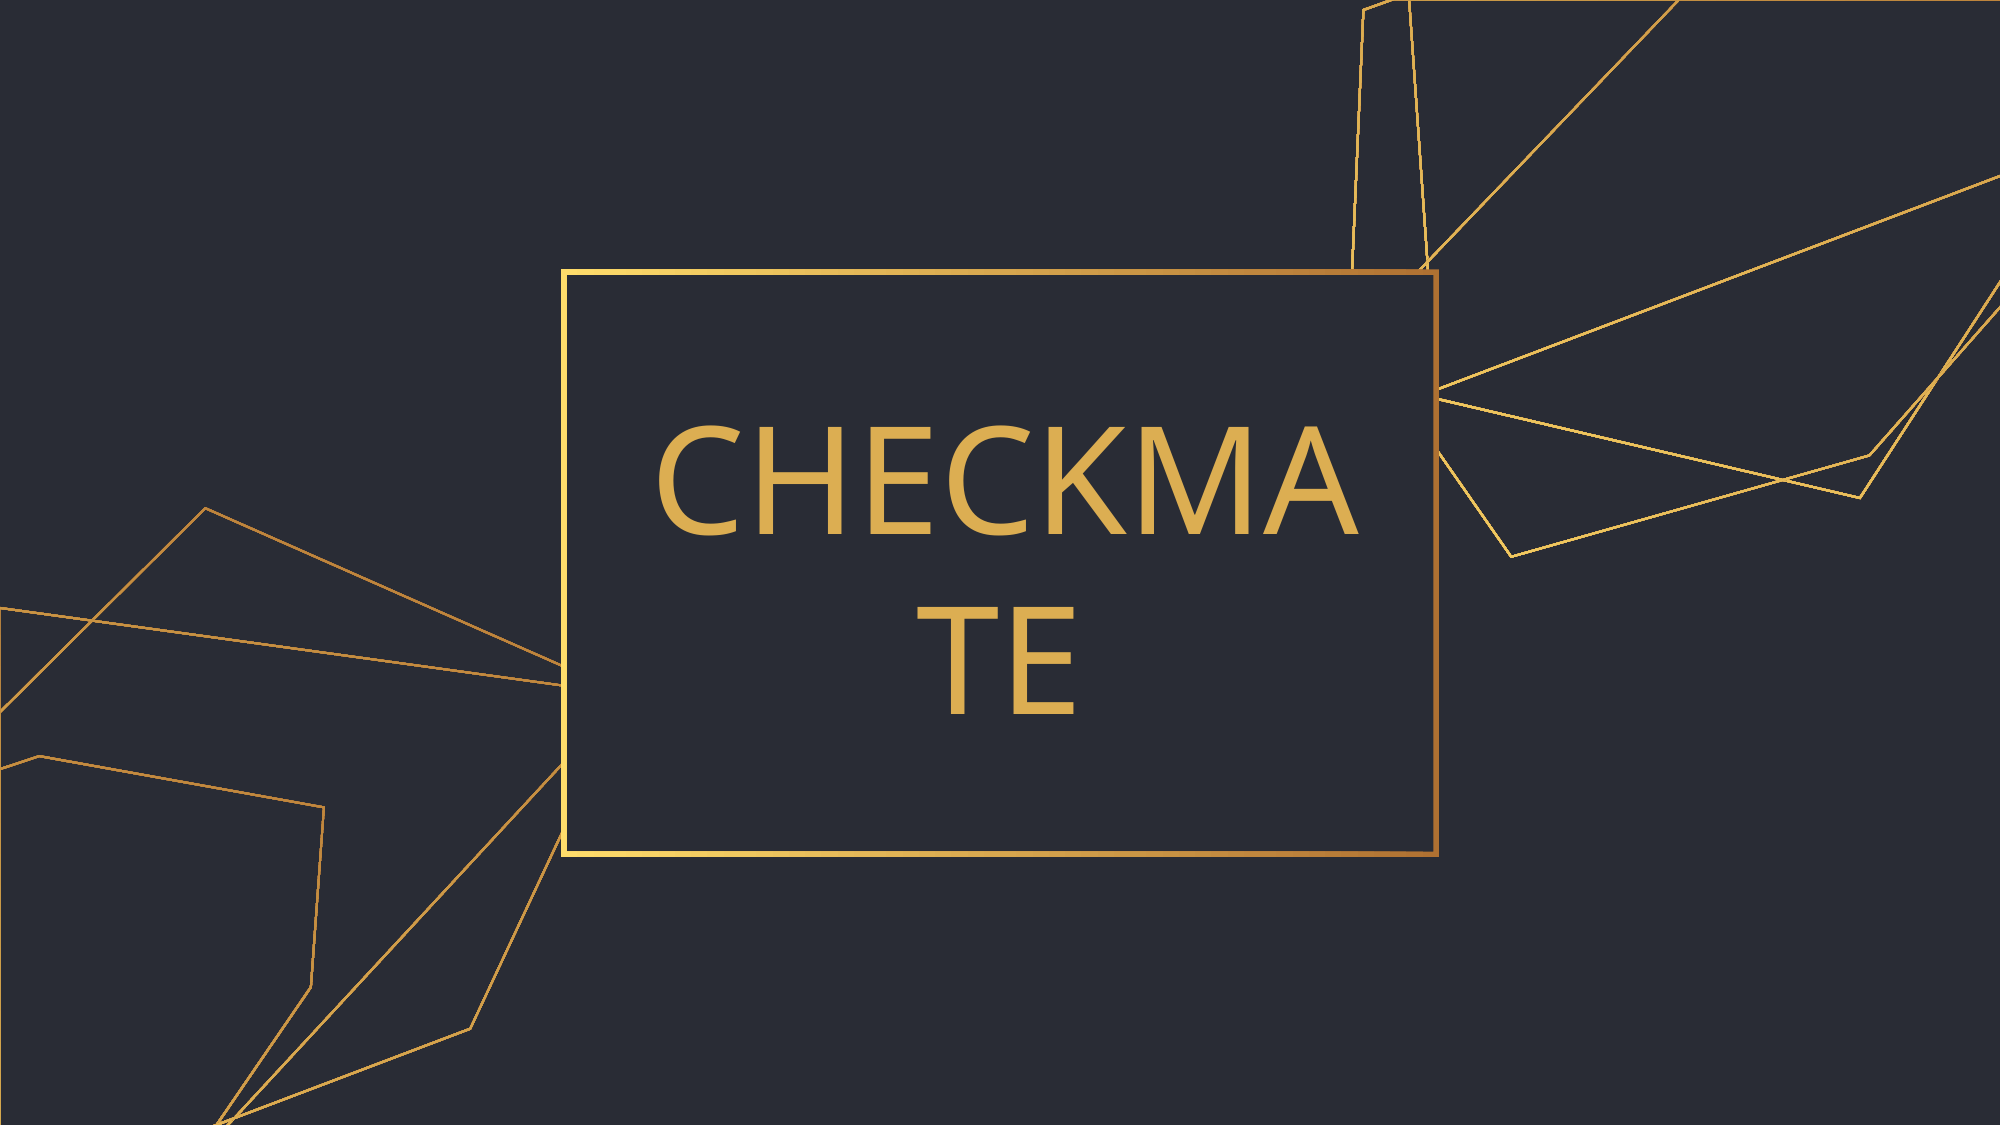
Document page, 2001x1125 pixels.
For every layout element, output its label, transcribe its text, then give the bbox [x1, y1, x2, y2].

title CHECKMATE [600, 358, 1400, 771]
